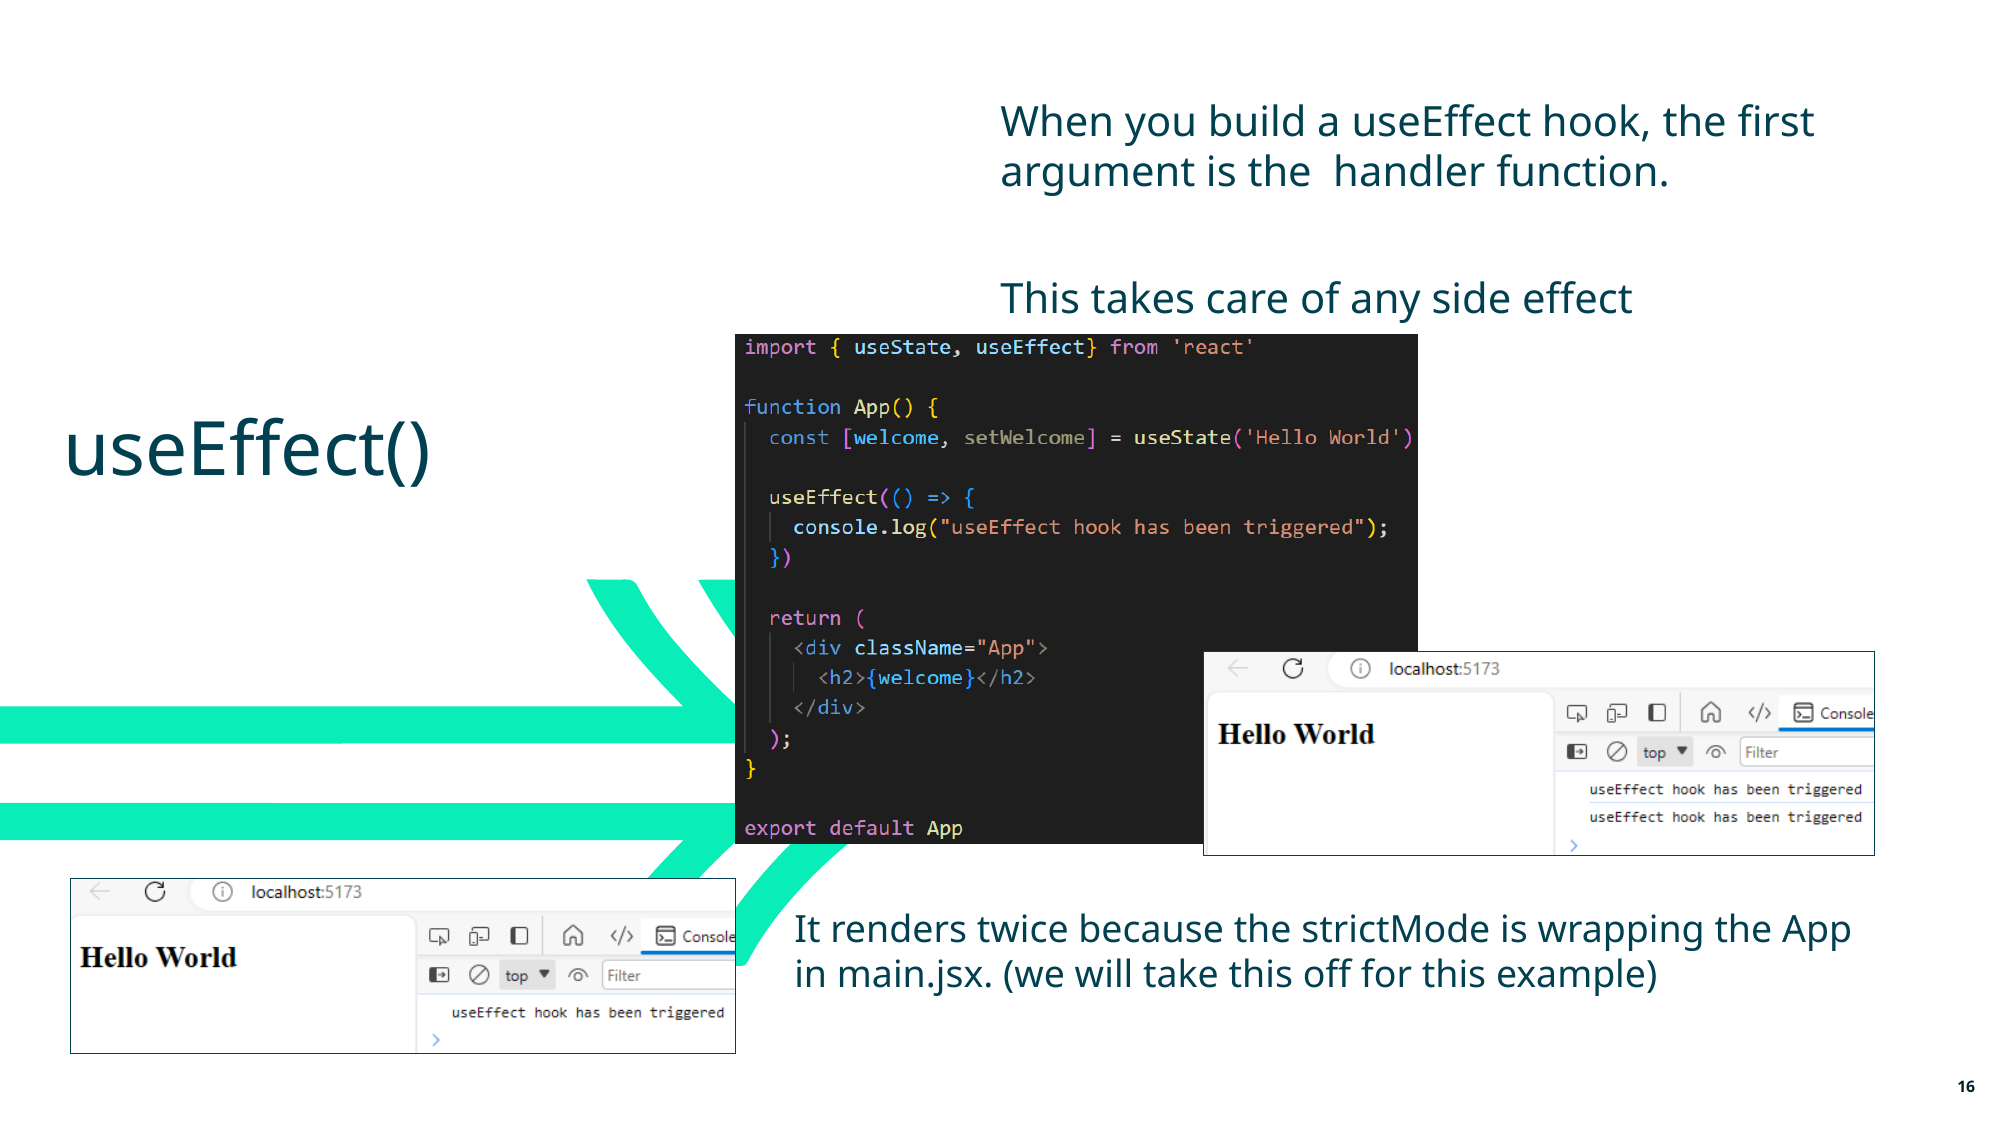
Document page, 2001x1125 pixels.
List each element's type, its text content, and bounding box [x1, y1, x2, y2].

list useEffect() [63, 370, 670, 491]
picture [735, 334, 1418, 844]
picture [72, 880, 734, 1052]
slide_number 16 [1846, 1068, 1976, 1098]
list When you build a useEffect hook, the first argument is the handler function. This takes care of any side effect [1000, 95, 1939, 536]
picture [1205, 653, 1873, 854]
text_box It renders twice because the strictMode is wrapping the App in main.jsx. (we will take this off for this example) [779, 897, 1875, 1002]
